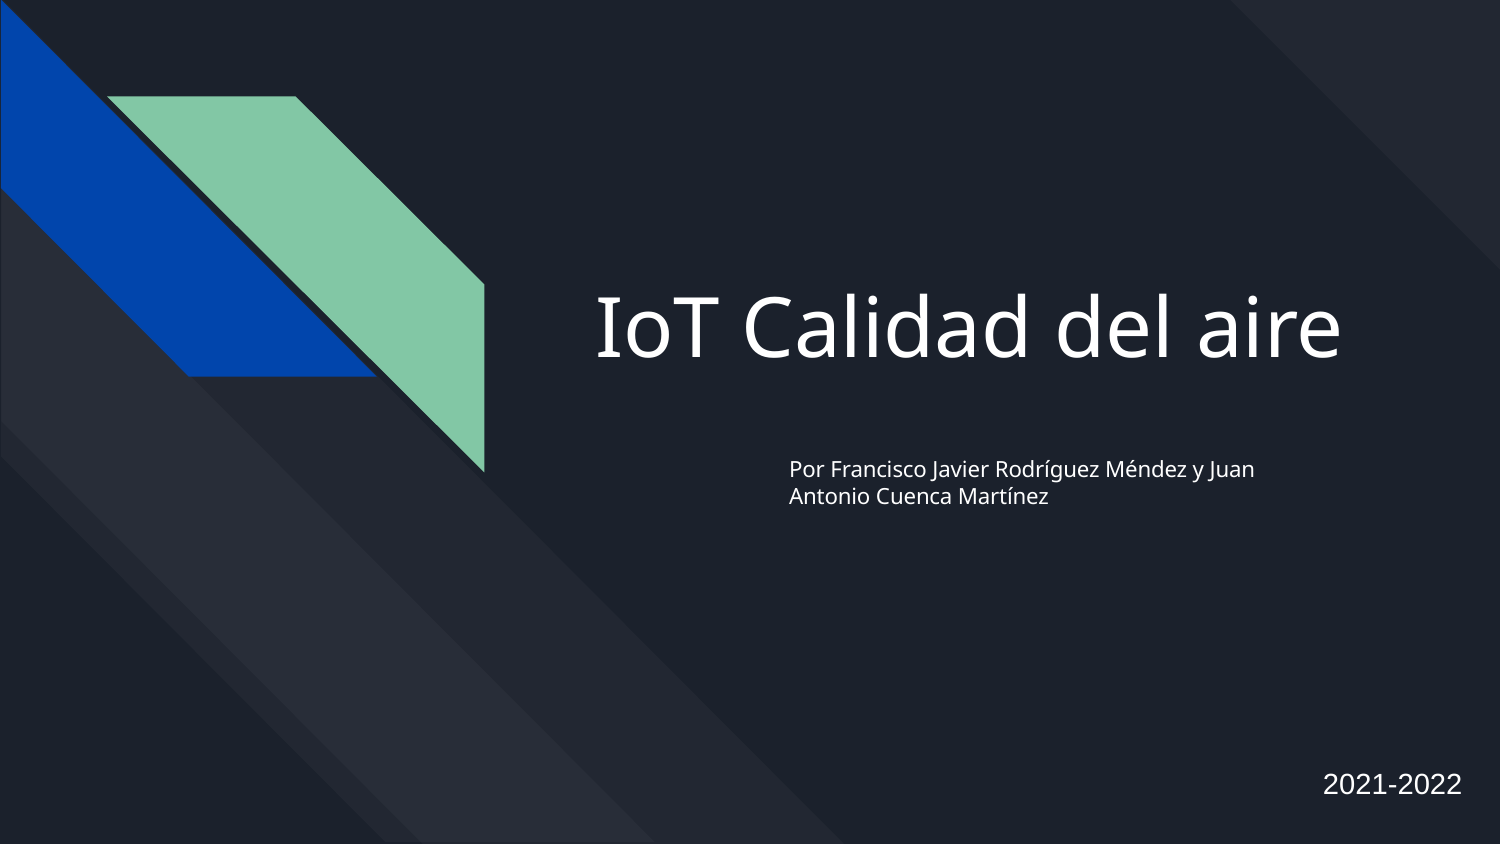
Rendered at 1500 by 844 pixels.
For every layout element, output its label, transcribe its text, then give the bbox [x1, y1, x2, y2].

text_box 2021-2022 [1308, 750, 1483, 816]
subtitle Por Francisco Javier Rodríguez Méndez y Juan Antonio Cuenca Martínez [774, 440, 1344, 524]
title IoT Calidad del aire [580, 258, 1404, 518]
